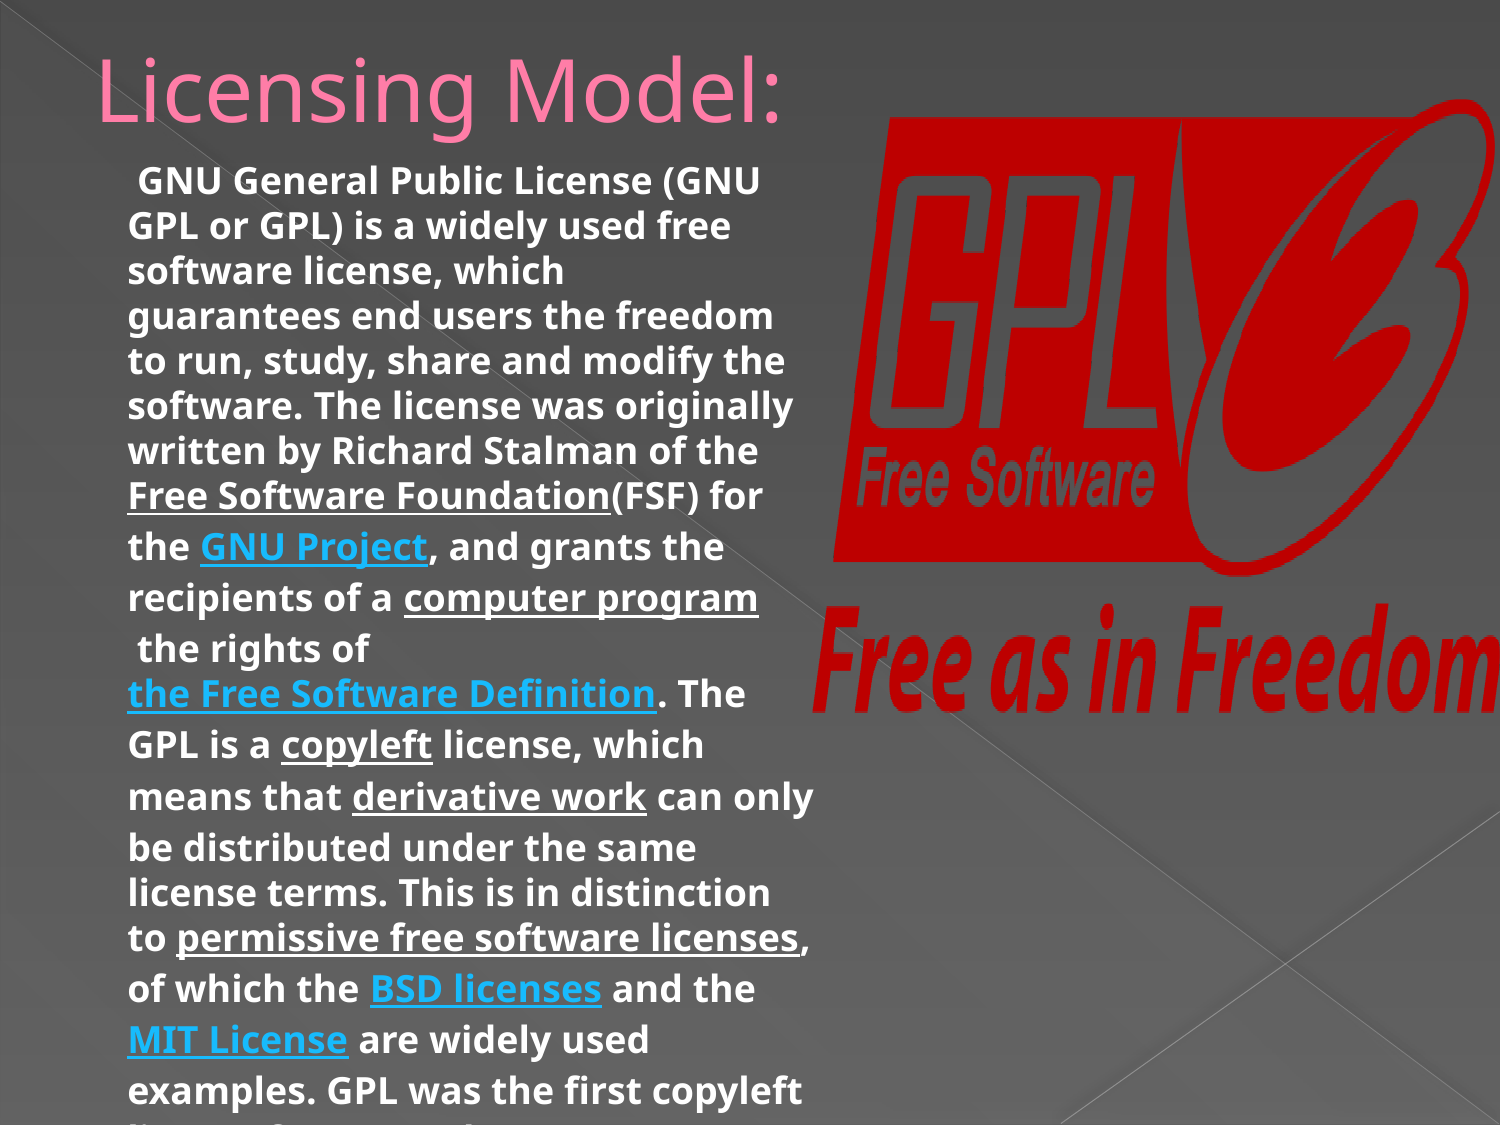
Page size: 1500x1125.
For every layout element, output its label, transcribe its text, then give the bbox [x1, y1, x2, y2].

text_box GNU General Public License (GNU GPL or GPL) is a widely used free software license, which guarantees end users the freedom to run, study, share and modify the software. The license was originally written by Richard Stalman of the Free Software Foundation(FSF) for the GNU Project, and grants the recipients of a computer program the rights of the Free Software Definition. The GPL is a copyleft license, which means that derivative work can only be distributed under the same license terms. This is in distinction to permissive free software licenses, of which the BSD licenses and the MIT License are widely used examples. GPL was the first copyleft license for general use. [112, 149, 838, 1125]
title Licensing Model: [0, 0, 1350, 175]
picture [812, 99, 1500, 713]
